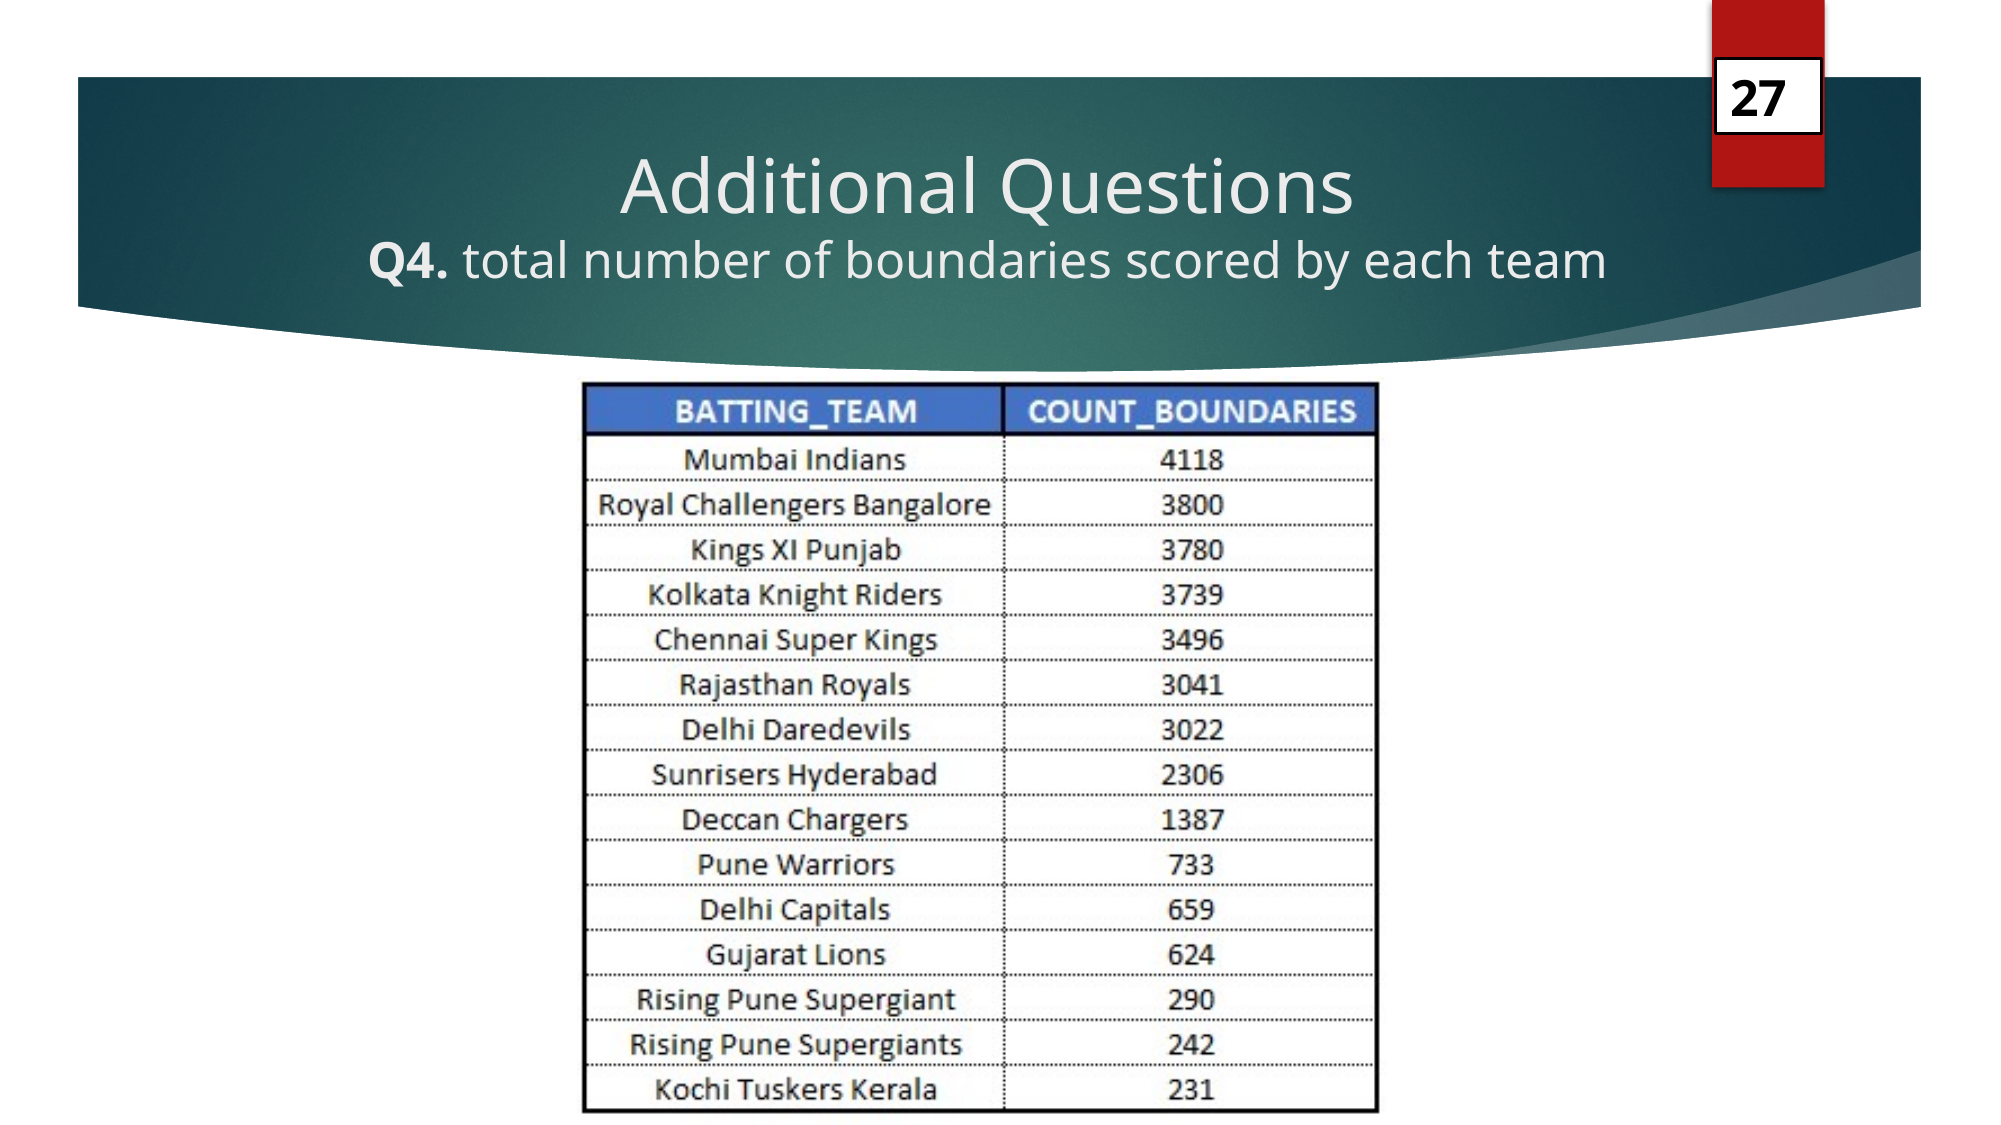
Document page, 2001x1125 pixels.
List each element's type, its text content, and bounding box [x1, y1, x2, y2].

title Additional Questions Q4. total number of boundaries scored by each team [264, 120, 1712, 396]
text_box 27 [1714, 57, 1823, 135]
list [576, 376, 1391, 1125]
